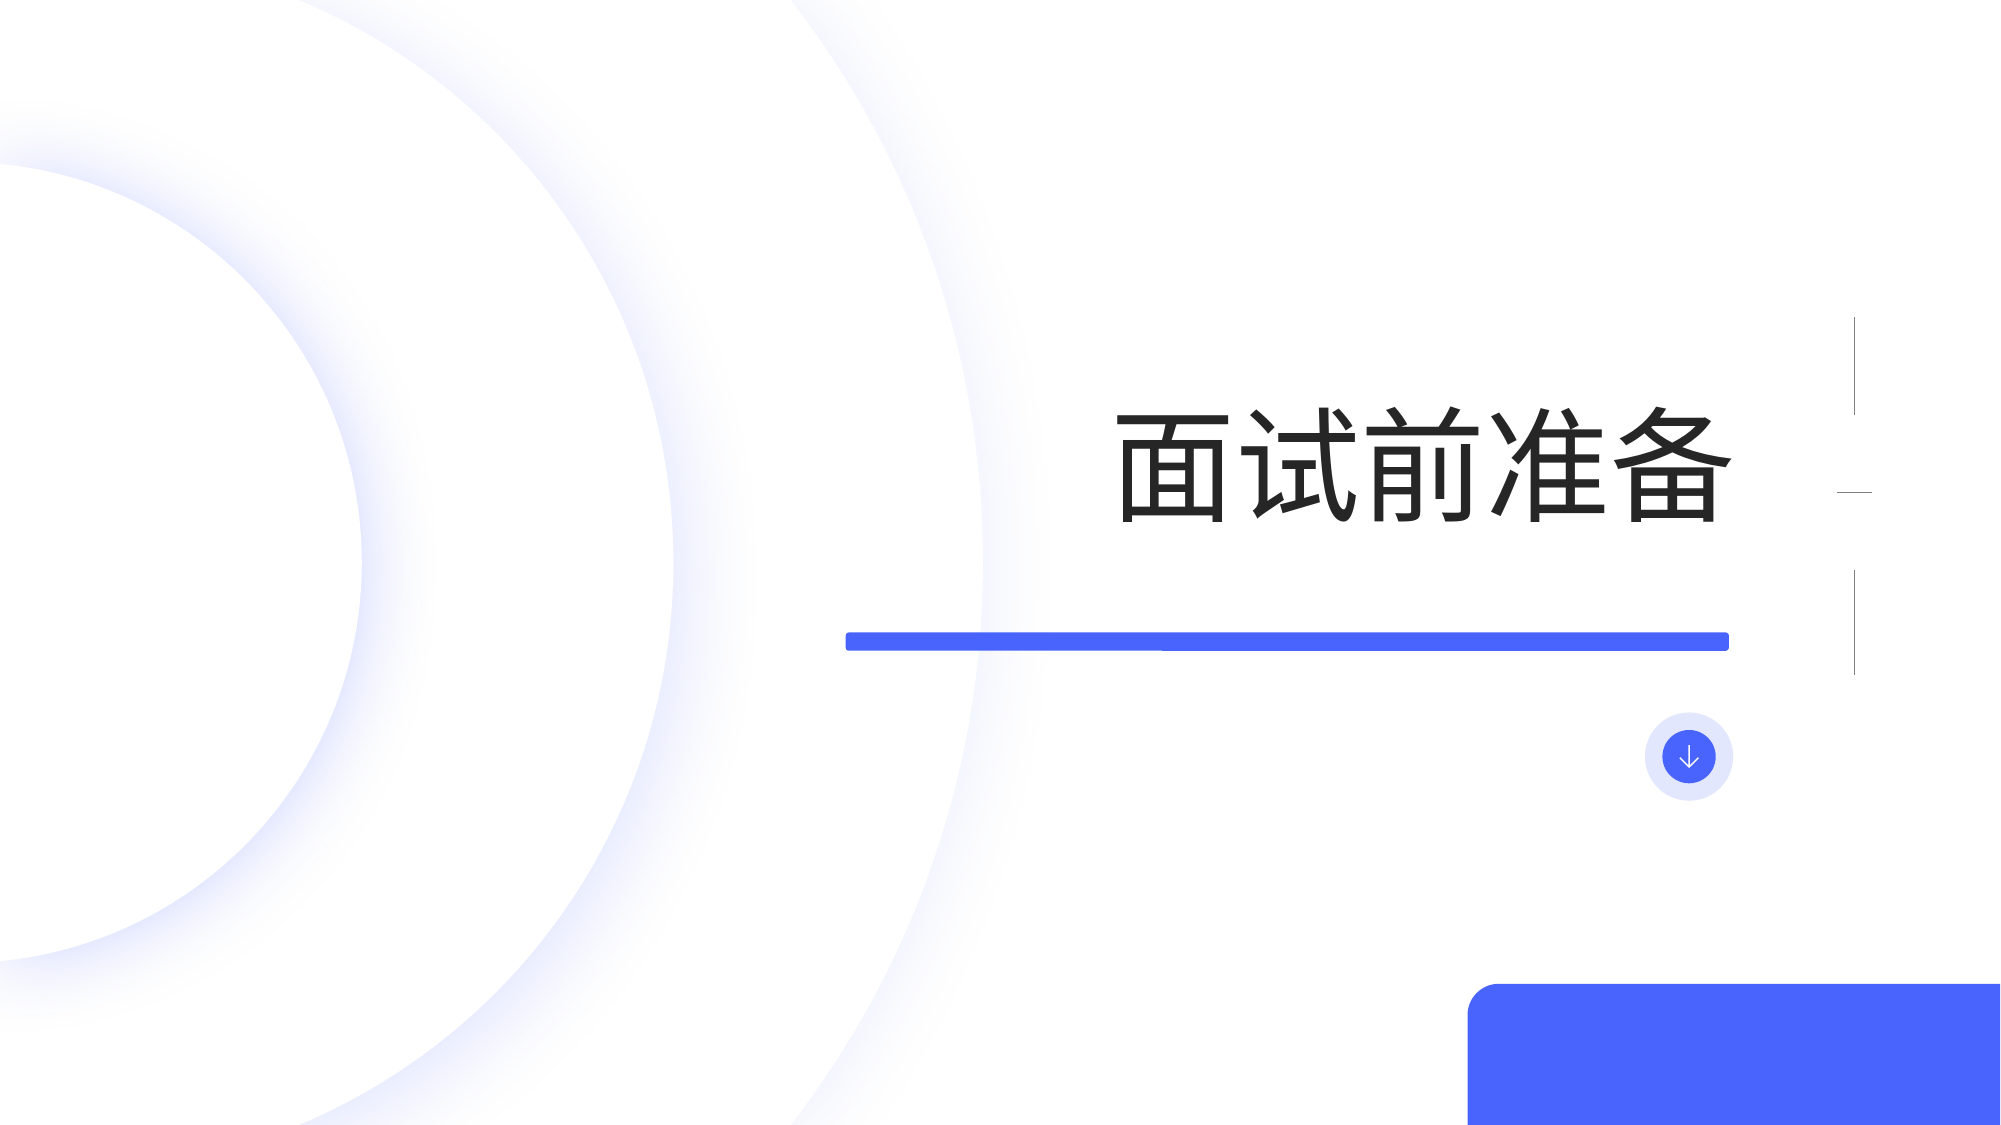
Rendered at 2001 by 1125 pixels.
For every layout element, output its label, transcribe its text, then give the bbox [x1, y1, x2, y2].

title 面试前准备 [852, 380, 1751, 594]
